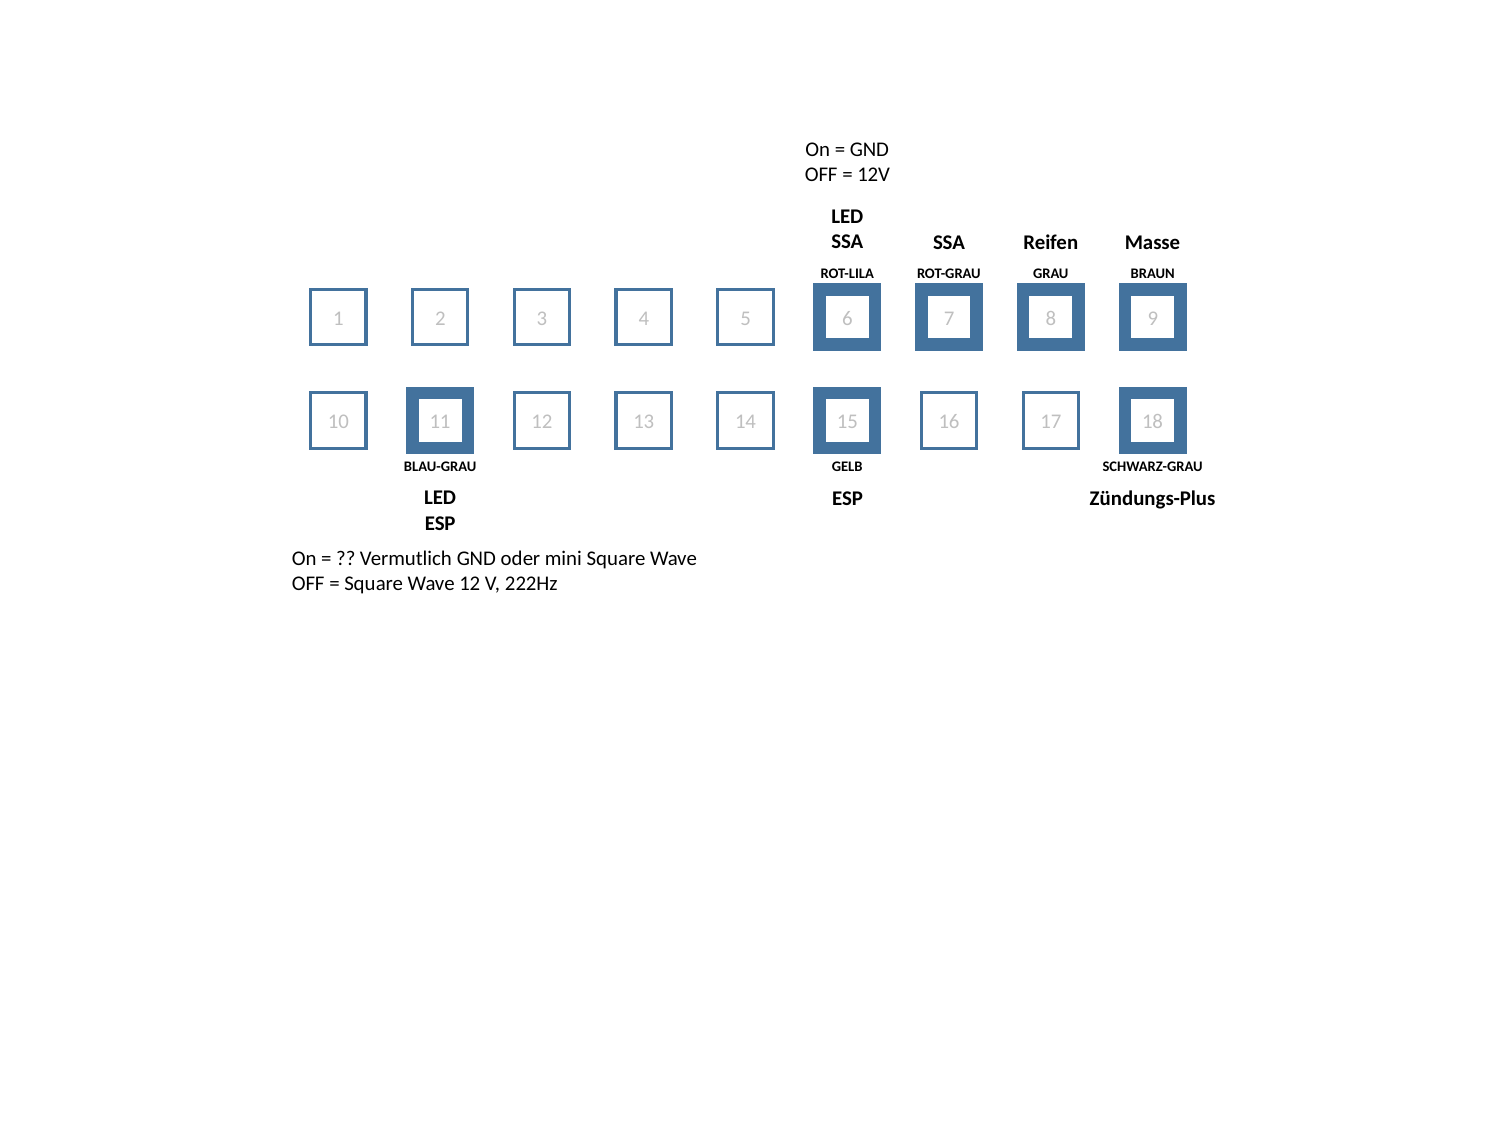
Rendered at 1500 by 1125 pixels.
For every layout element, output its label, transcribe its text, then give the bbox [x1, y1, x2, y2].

text_box 16 [920, 392, 978, 449]
text_box 9 [1124, 289, 1181, 346]
text_box 7 [920, 289, 978, 346]
text_box 12 [513, 392, 571, 449]
text_box 13 [615, 392, 672, 449]
text_box GRAU [996, 262, 1098, 289]
text_box 8 [1022, 289, 1079, 346]
text_box On = ?? Vermutlich GND oder mini Square Wave OFF = Square Wave 12 V, 222Hz [277, 536, 774, 602]
text_box 2 [411, 288, 469, 346]
text_box 1 [310, 288, 367, 346]
text_box 4 [615, 288, 672, 346]
text_box BLAU-GRAU [380, 449, 500, 482]
text_box ESP [793, 476, 902, 517]
text_box 10 [310, 392, 367, 449]
text_box Reifen [996, 221, 1105, 262]
text_box 5 [717, 288, 774, 346]
text_box 18 [1124, 392, 1181, 449]
text_box SSA [902, 220, 1003, 261]
text_box LED SSA [793, 195, 902, 261]
text_box SCHWARZ-GRAU [1082, 449, 1224, 477]
text_box LED ESP [386, 476, 494, 536]
text_box 17 [1022, 392, 1079, 449]
text_box ROT-GRAU [895, 261, 996, 289]
text_box 11 [411, 392, 469, 449]
text_box Zündungs-Plus [1073, 477, 1232, 518]
text_box ROT-LILA [793, 261, 895, 289]
text_box 3 [513, 288, 571, 346]
text_box Masse [1098, 220, 1207, 261]
text_box BRAUN [1098, 261, 1207, 289]
text_box 15 [819, 392, 876, 449]
text_box 6 [819, 289, 876, 346]
text_box On = GND OFF = 12V [786, 128, 909, 194]
text_box 14 [717, 392, 774, 449]
text_box GELB [787, 449, 907, 482]
